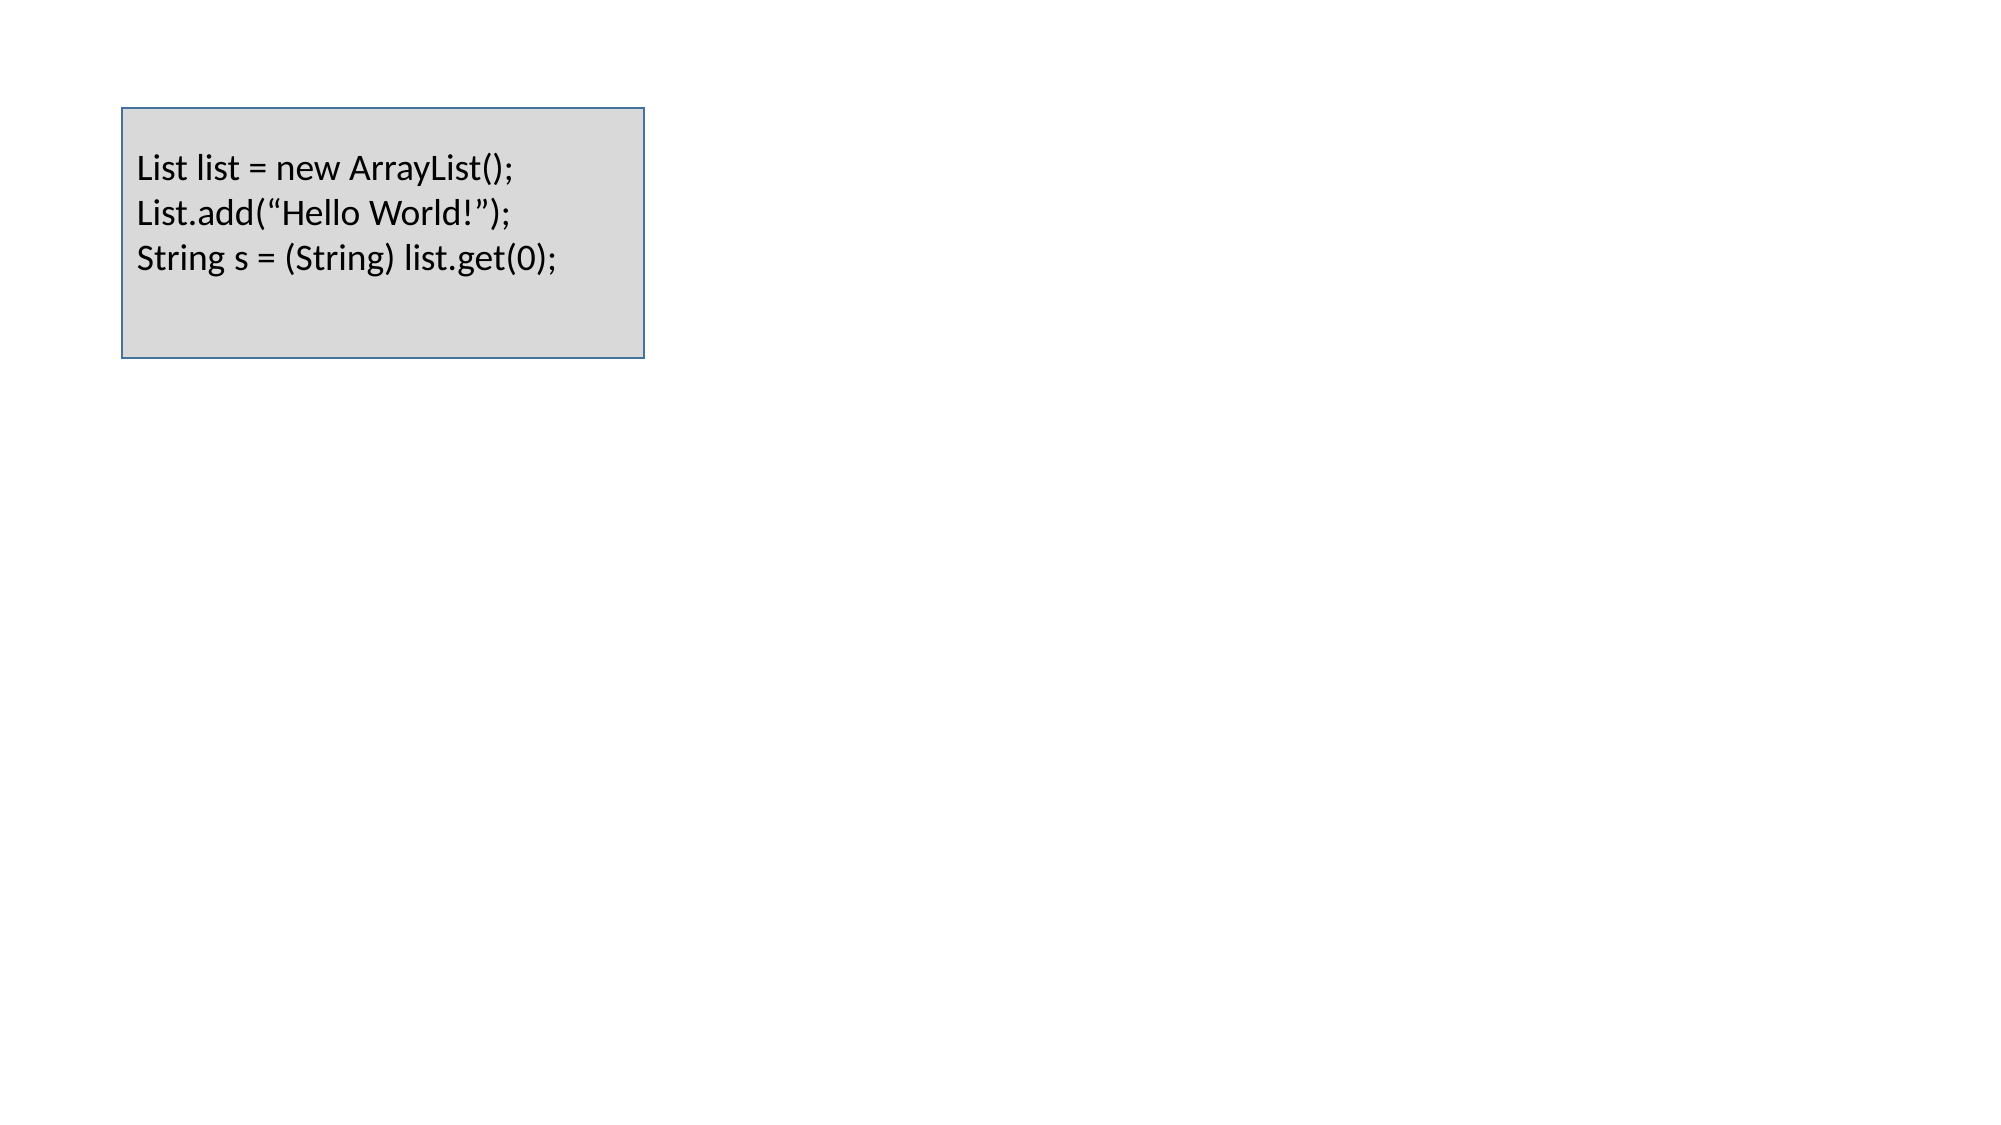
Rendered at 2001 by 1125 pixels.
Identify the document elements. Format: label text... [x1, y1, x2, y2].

text_box List list = new ArrayList(); List.add(“Hello World!”); String s = (String) list.get(0); [121, 107, 645, 359]
